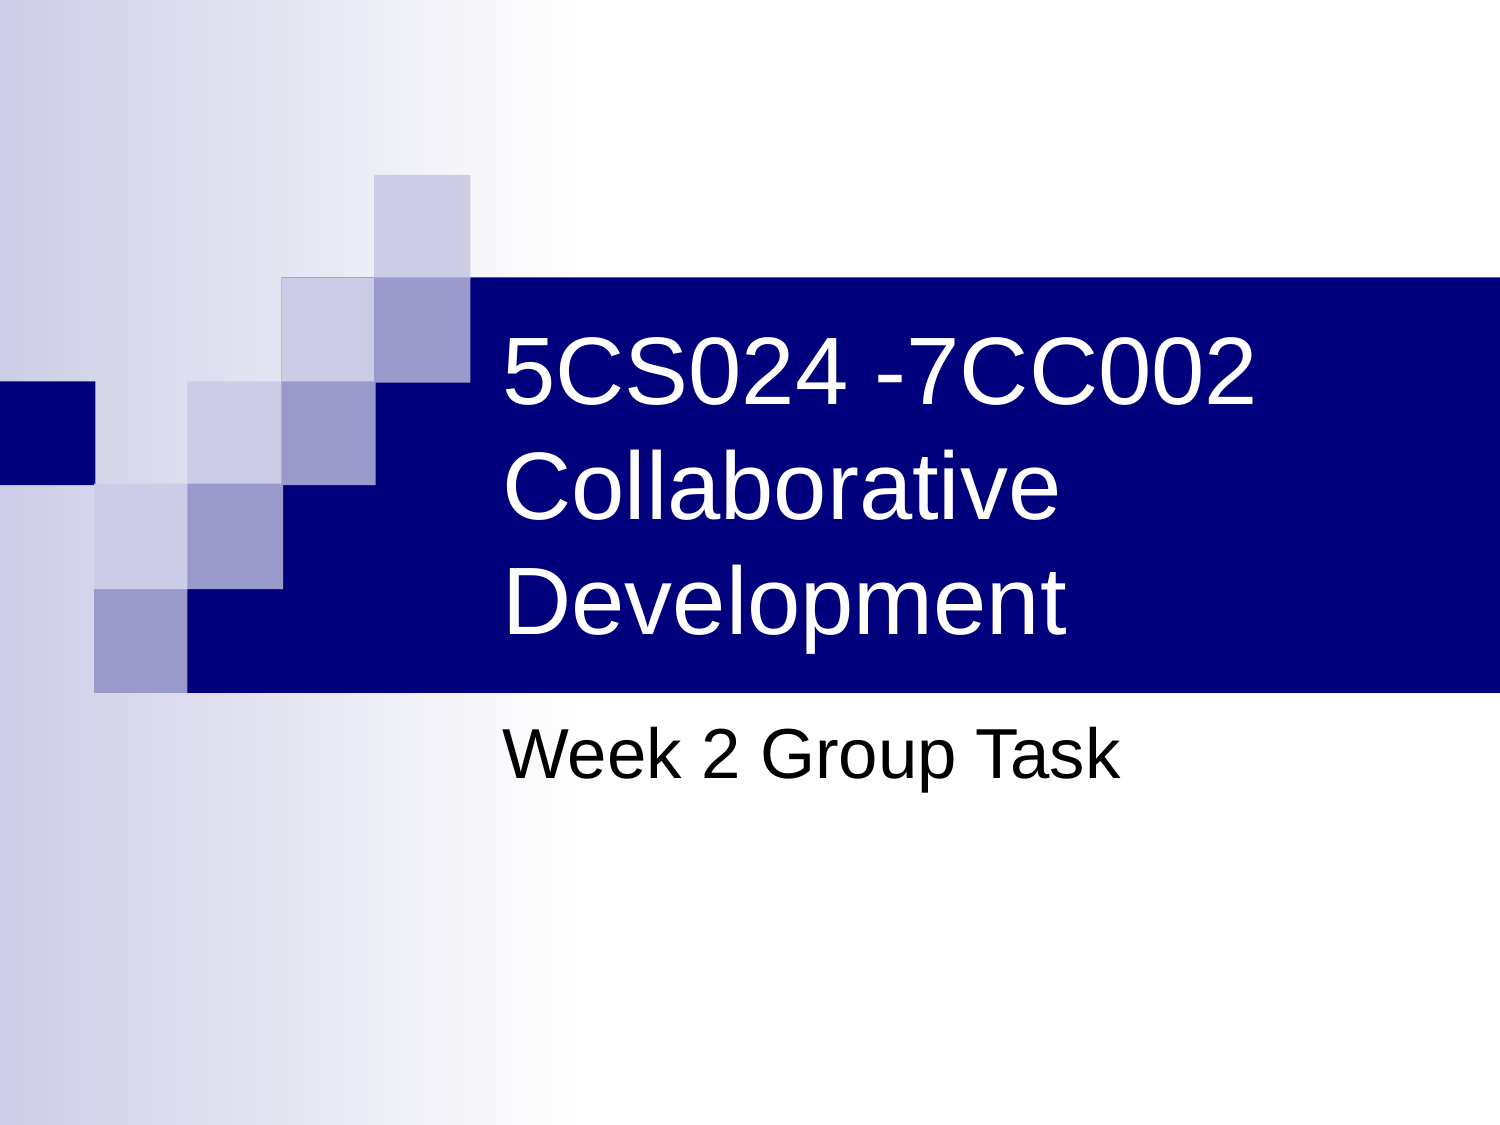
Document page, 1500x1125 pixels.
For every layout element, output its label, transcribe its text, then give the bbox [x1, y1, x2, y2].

subtitle Week 2 Group Task [487, 699, 1475, 988]
title 5CS024 -7CC002 Collaborative Development [487, 299, 1475, 663]
